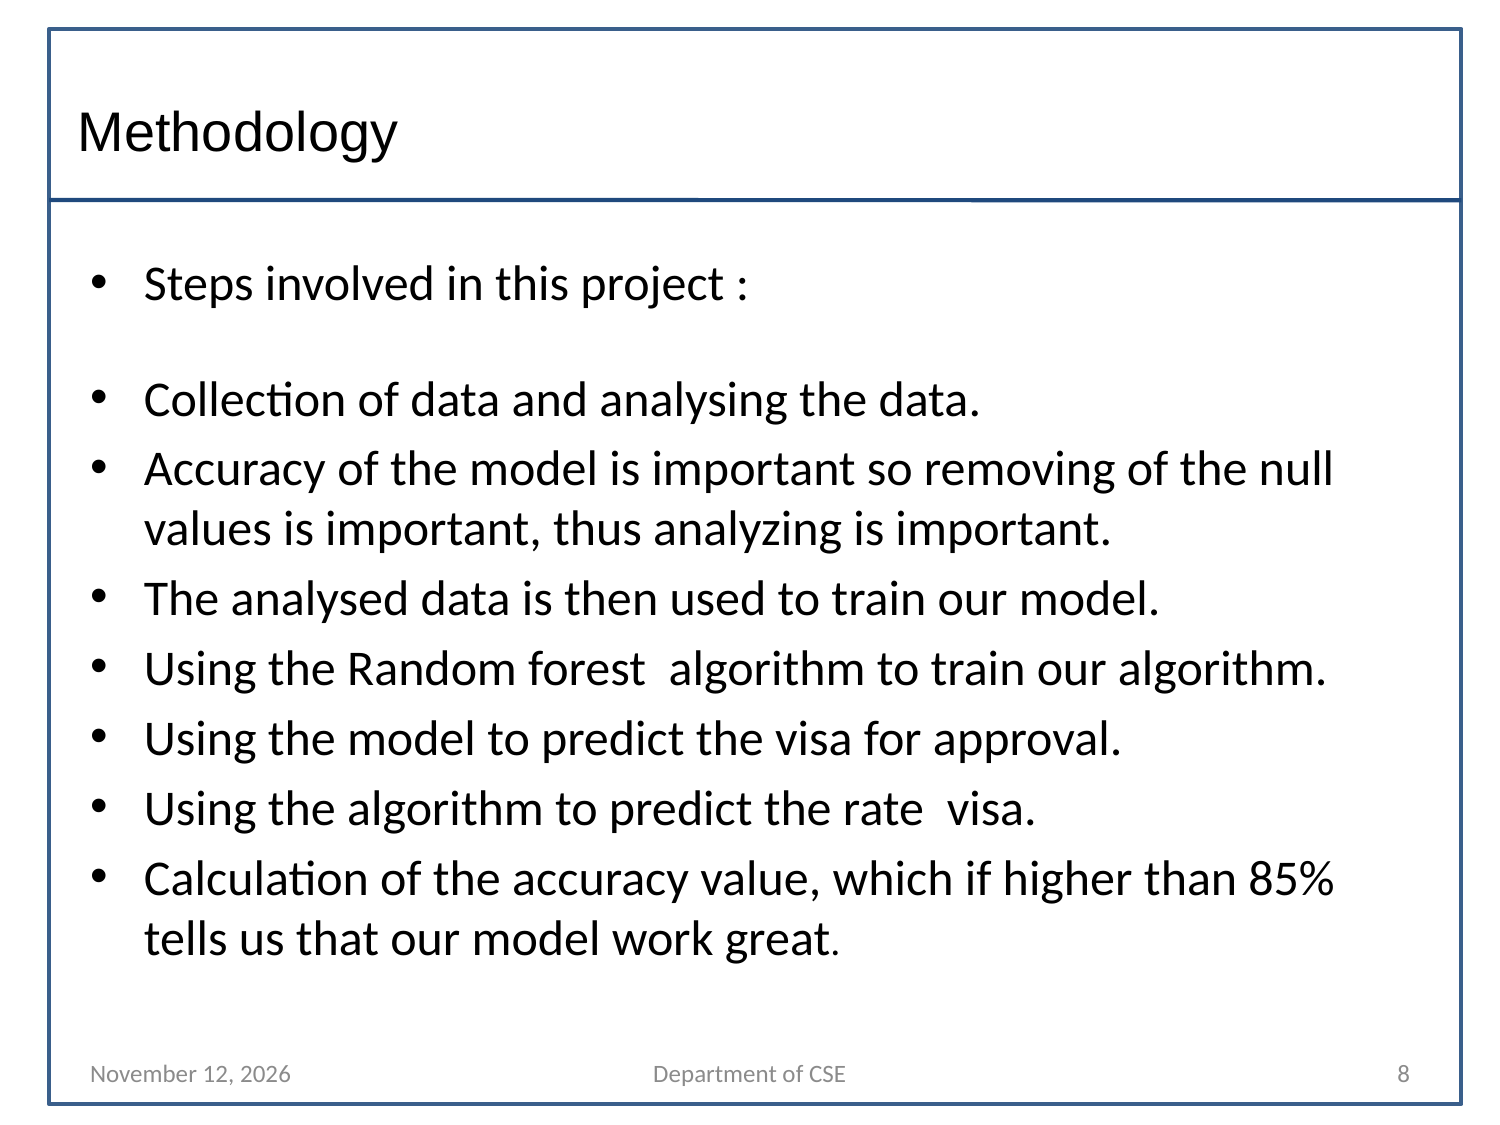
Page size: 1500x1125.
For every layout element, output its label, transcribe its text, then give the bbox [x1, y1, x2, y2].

list Steps involved in this project : Collection of data and analysing the data. Accuracy of the model is important so removing of the null values is important, thus analyzing is important. The analysed data is then used to train our model. Using the Random forest algorithm to train our algorithm. Using the model to predict the visa for approval. Using the algorithm to predict the rate visa. Calculation of the accuracy value, which if higher than 85% tells us that our model work great. [75, 249, 1425, 993]
slide_number 8 [1074, 1042, 1425, 1103]
footer Department of CSE [512, 1042, 988, 1103]
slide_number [75, 1042, 425, 1103]
title Methodology [62, 87, 1413, 171]
